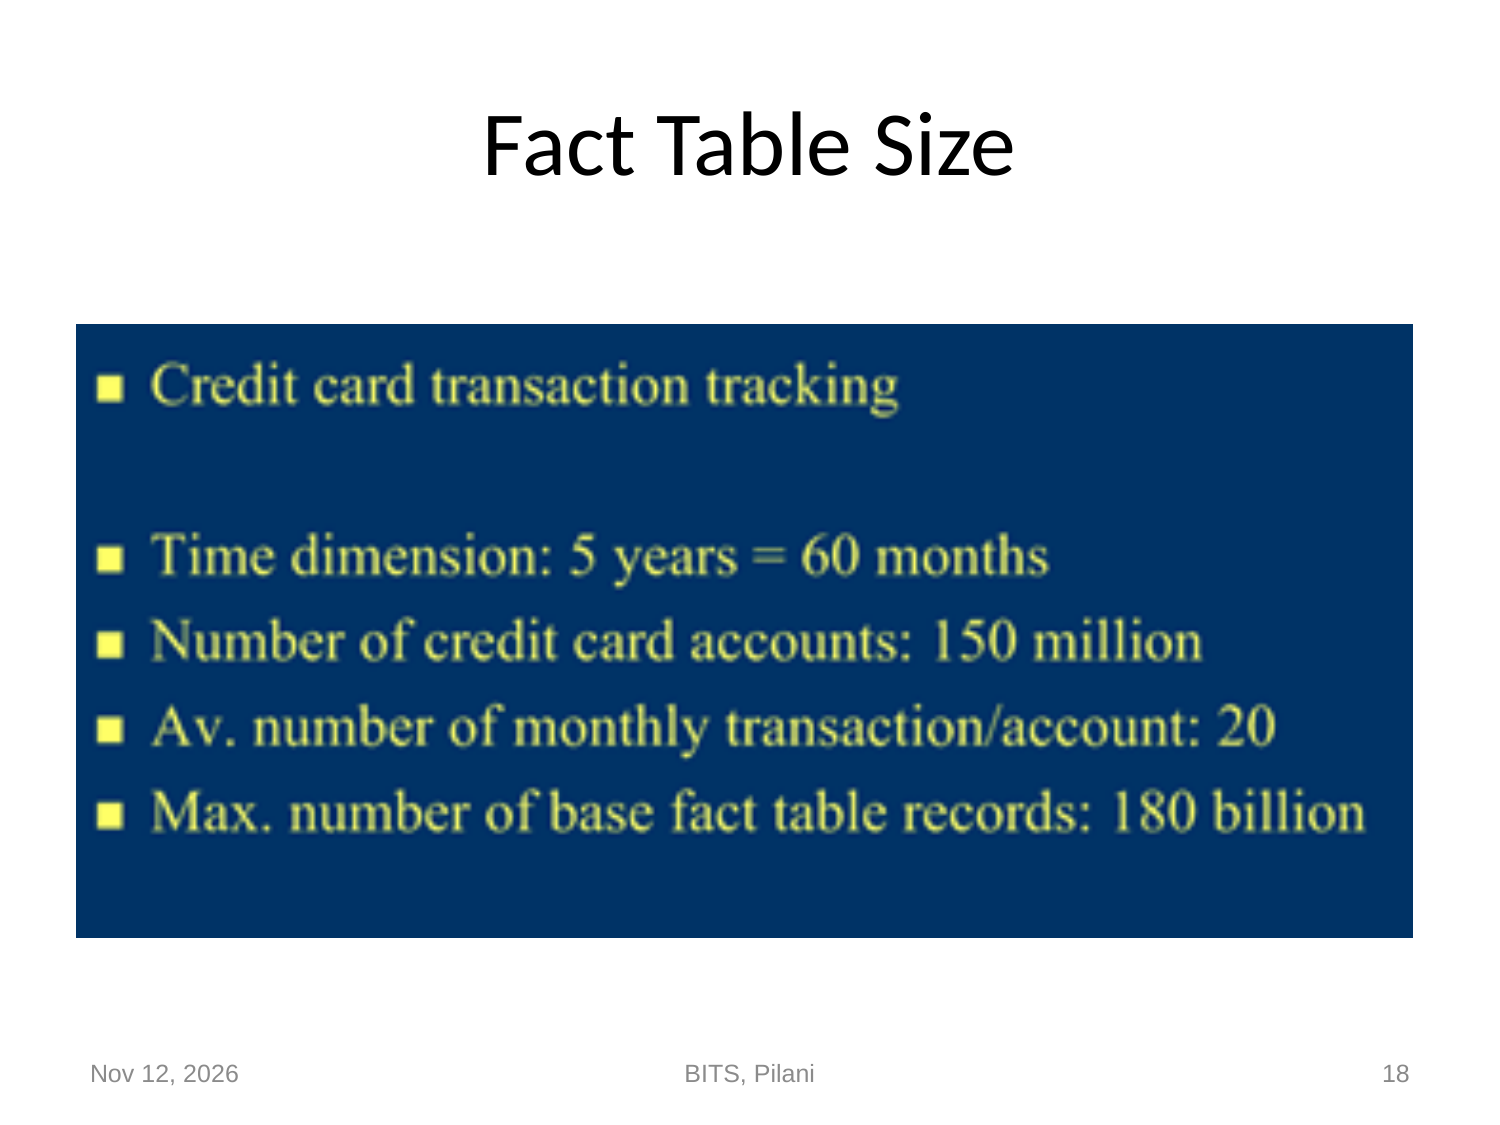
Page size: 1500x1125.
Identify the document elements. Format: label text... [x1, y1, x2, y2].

slide_number 18 [1074, 1042, 1425, 1103]
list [76, 324, 1413, 938]
slide_number 5-Nov-17 [75, 1042, 425, 1103]
footer BITS, Pilani [512, 1042, 988, 1103]
title Fact Table Size [75, 45, 1425, 233]
